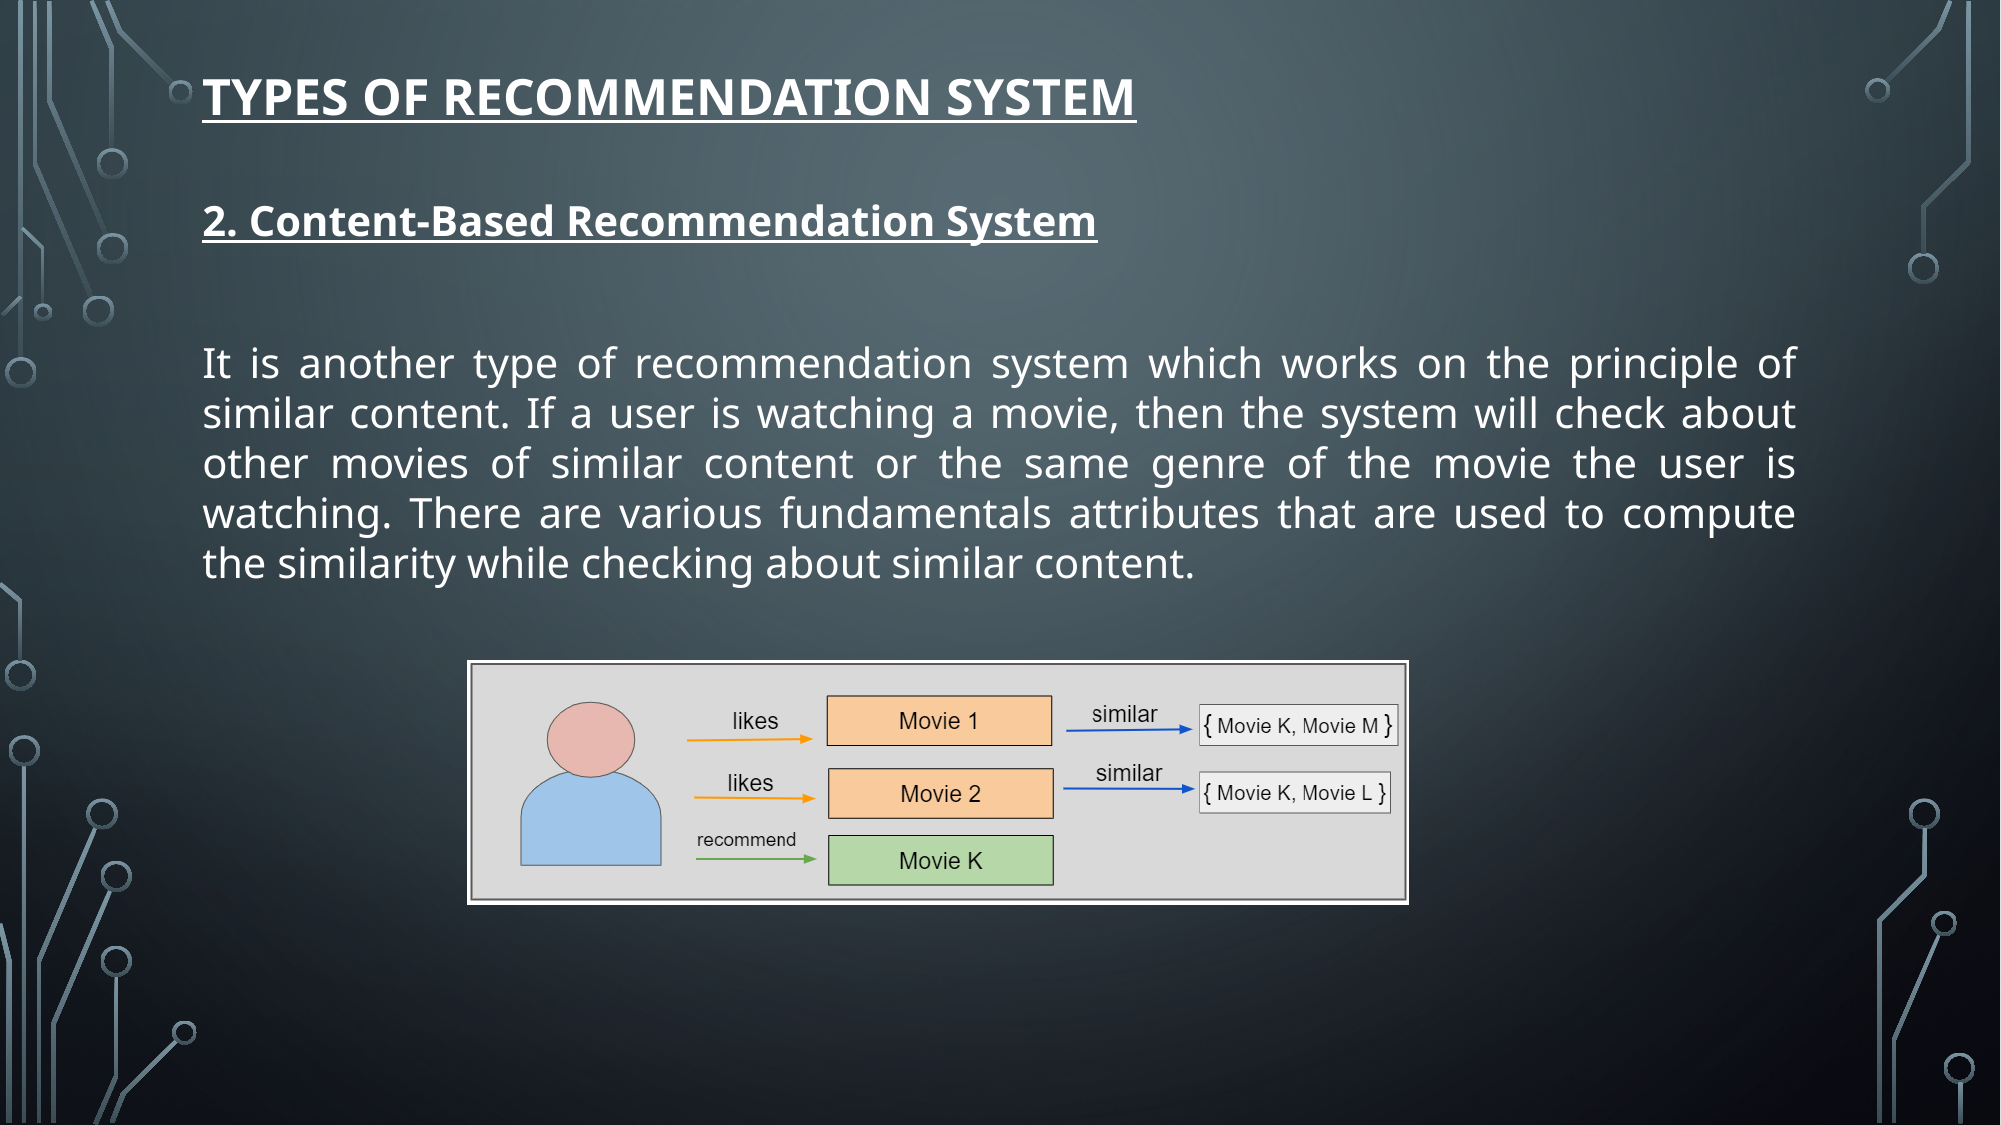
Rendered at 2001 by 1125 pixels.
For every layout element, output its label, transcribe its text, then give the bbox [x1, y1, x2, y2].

picture [467, 660, 1409, 905]
list 2. Content-Based Recommendation System It is another type of recommendation system which works on the principle of similar content. If a user is watching a movie, then the system will check about other movies of similar content or the same genre of the movie the user is watching. There are various fundamentals attributes that are used to compute the similarity while checking about similar content. [187, 184, 1813, 950]
title Types of Recommendation System [187, 41, 1813, 159]
